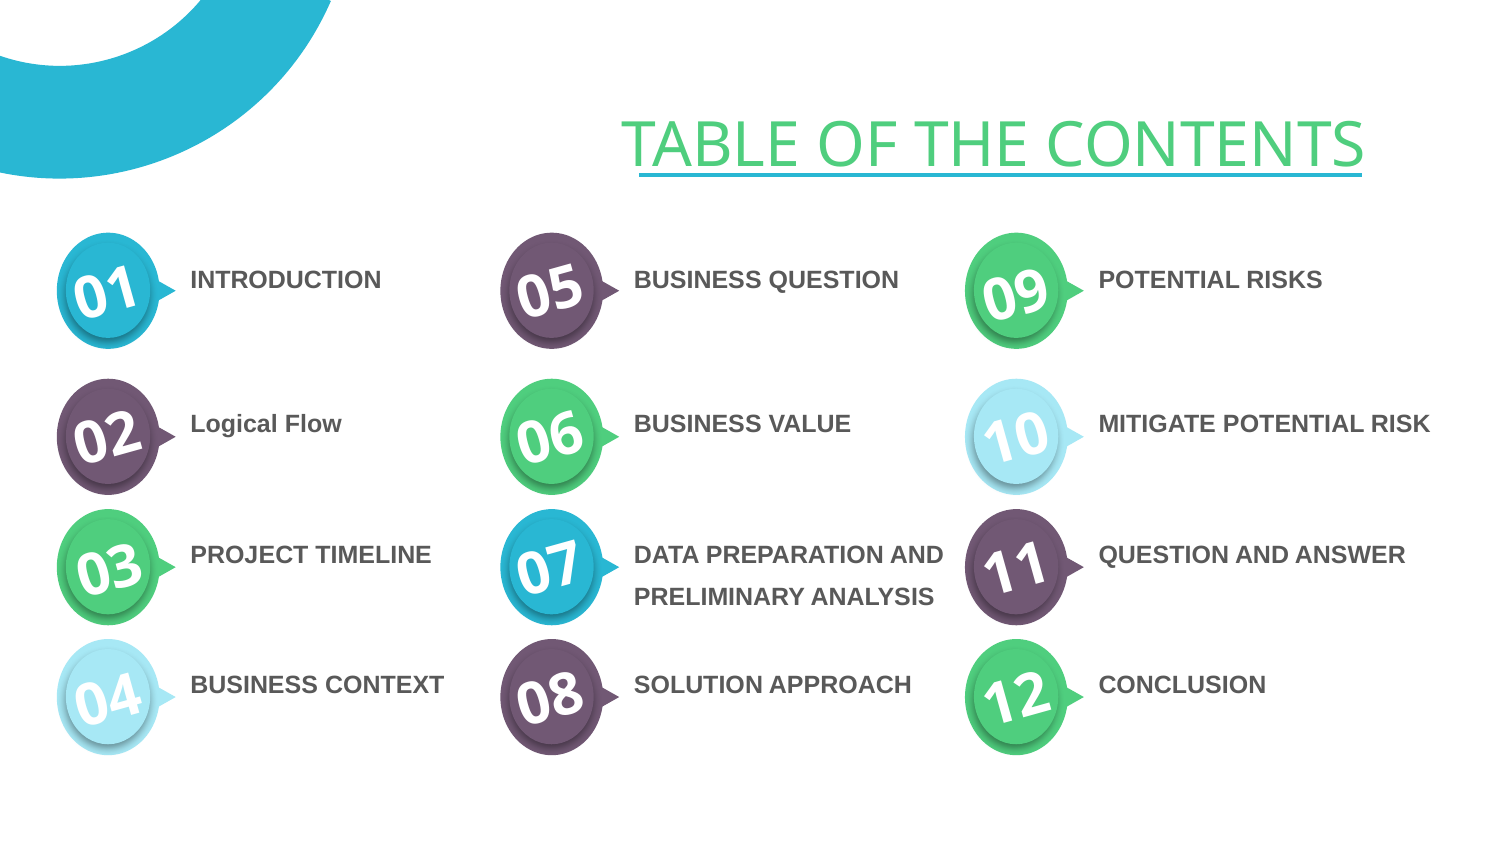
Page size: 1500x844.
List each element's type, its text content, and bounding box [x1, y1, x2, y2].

title TABLE OF THE CONTENTS [395, 88, 1382, 183]
text_box [639, 172, 1362, 178]
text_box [56, 232, 1452, 756]
